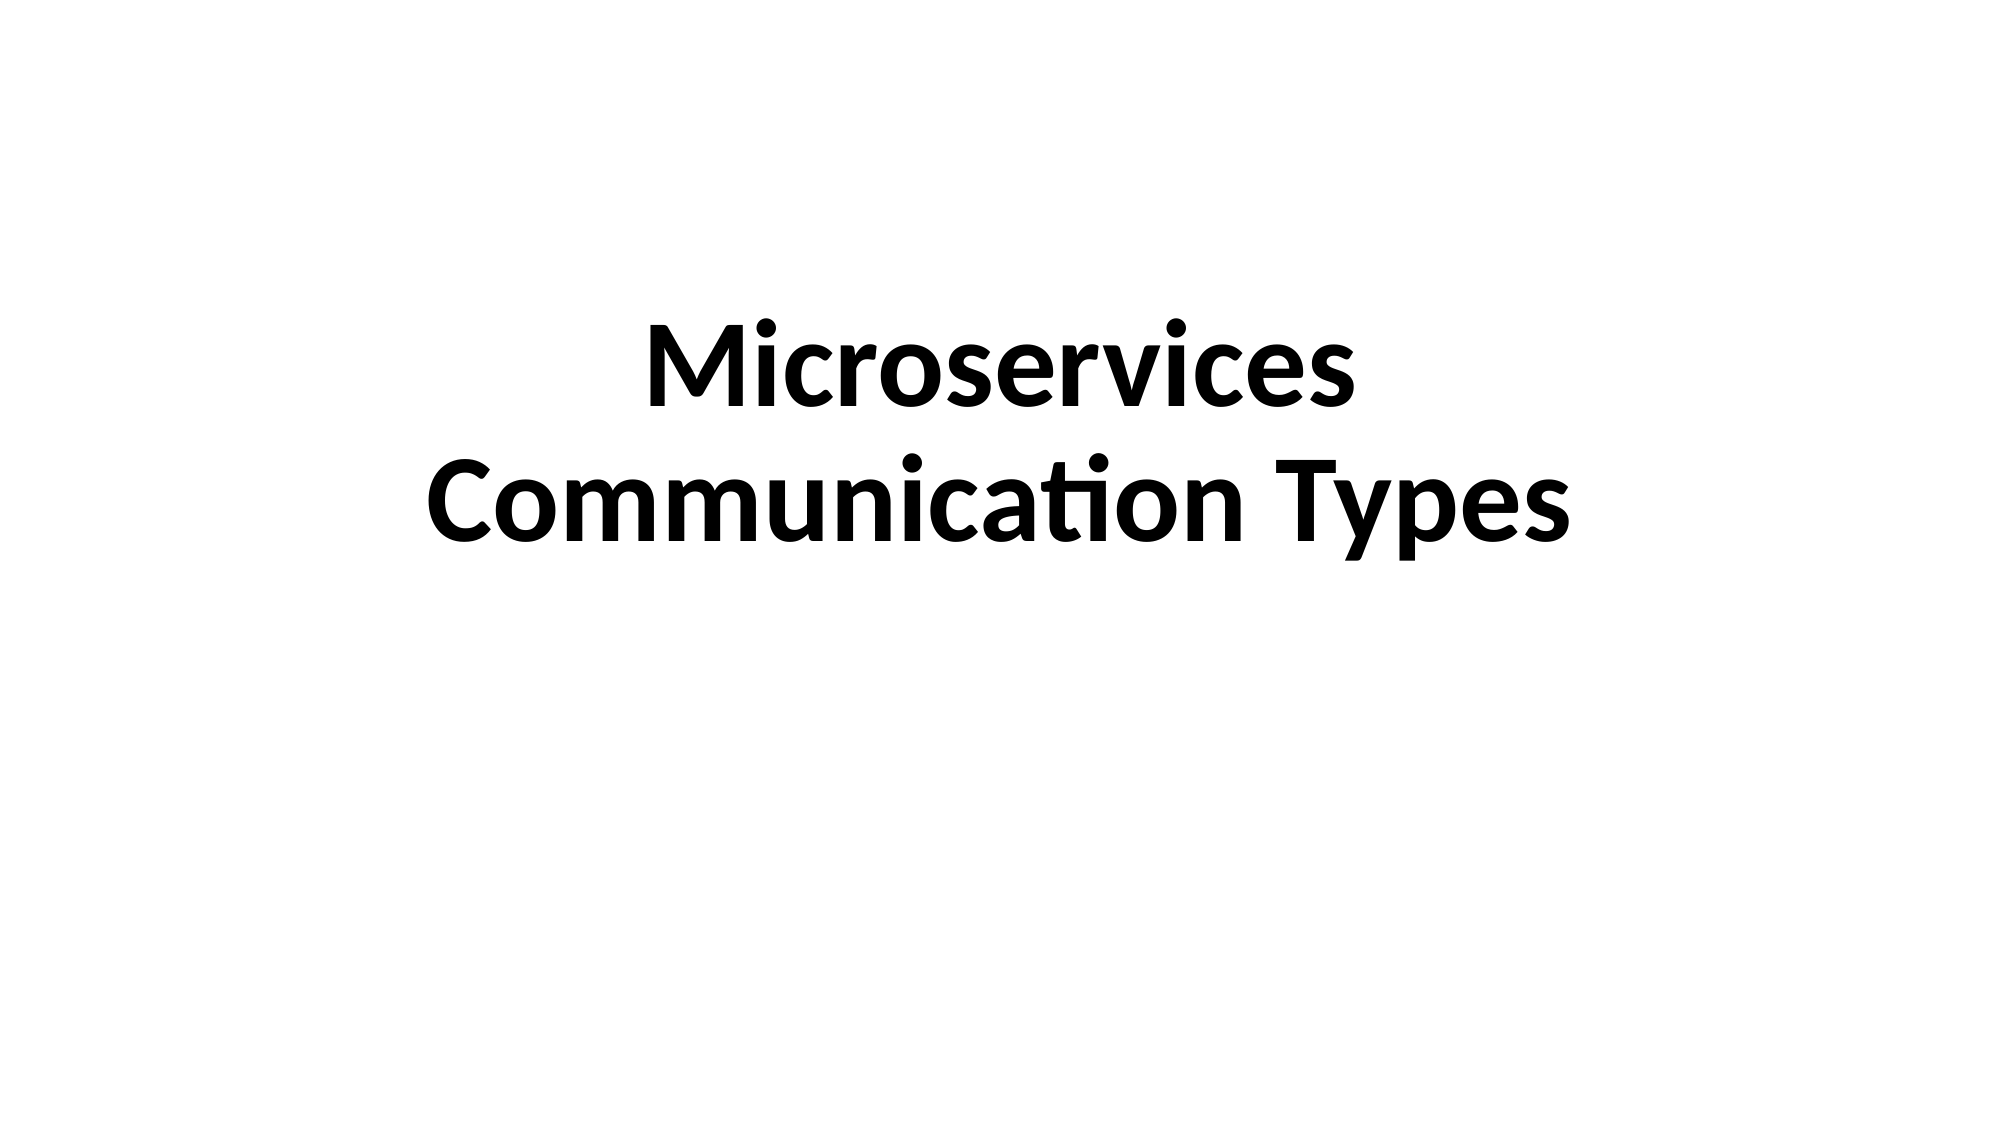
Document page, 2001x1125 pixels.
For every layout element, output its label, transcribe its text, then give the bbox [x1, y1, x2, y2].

title Microservices Communication Types [249, 184, 1750, 576]
